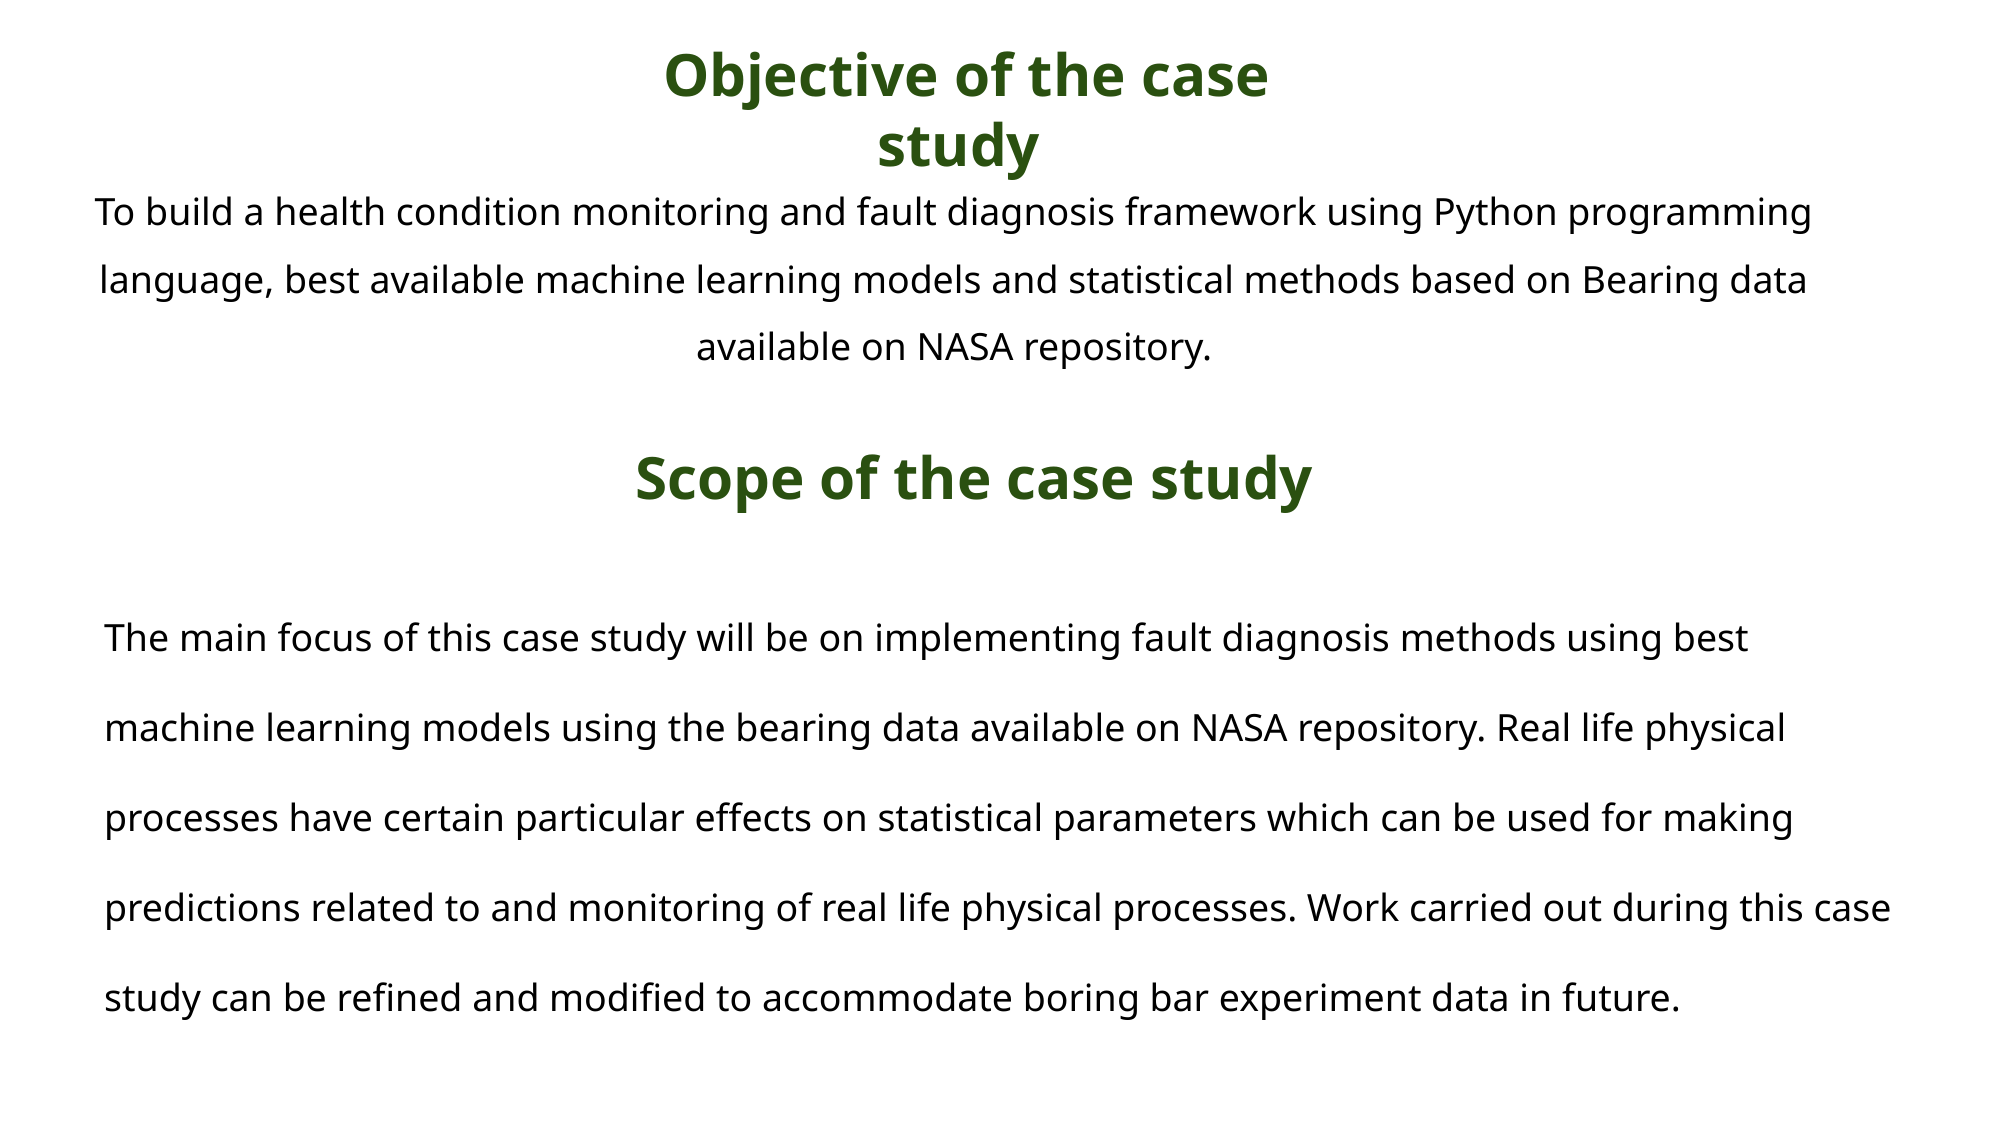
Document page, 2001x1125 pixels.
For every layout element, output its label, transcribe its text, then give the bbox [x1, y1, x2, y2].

text_box To build a health condition monitoring and fault diagnosis framework using Python programming language, best available machine learning models and statistical methods based on Bearing data available on NASA repository. [68, 158, 1840, 376]
text_box Objective of the case study [565, 30, 1368, 158]
text_box Scope of the case study [620, 433, 1426, 519]
text_box The main focus of this case study will be on implementing fault diagnosis methods using best machine learning models using the bearing data available on NASA repository. Real life physical processes have certain particular effects on statistical parameters which can be used for making predictions related to and monitoring of real life physical processes. Work carried out during this case study can be refined and modified to accommodate boring bar experiment data in future. [89, 561, 1926, 1027]
